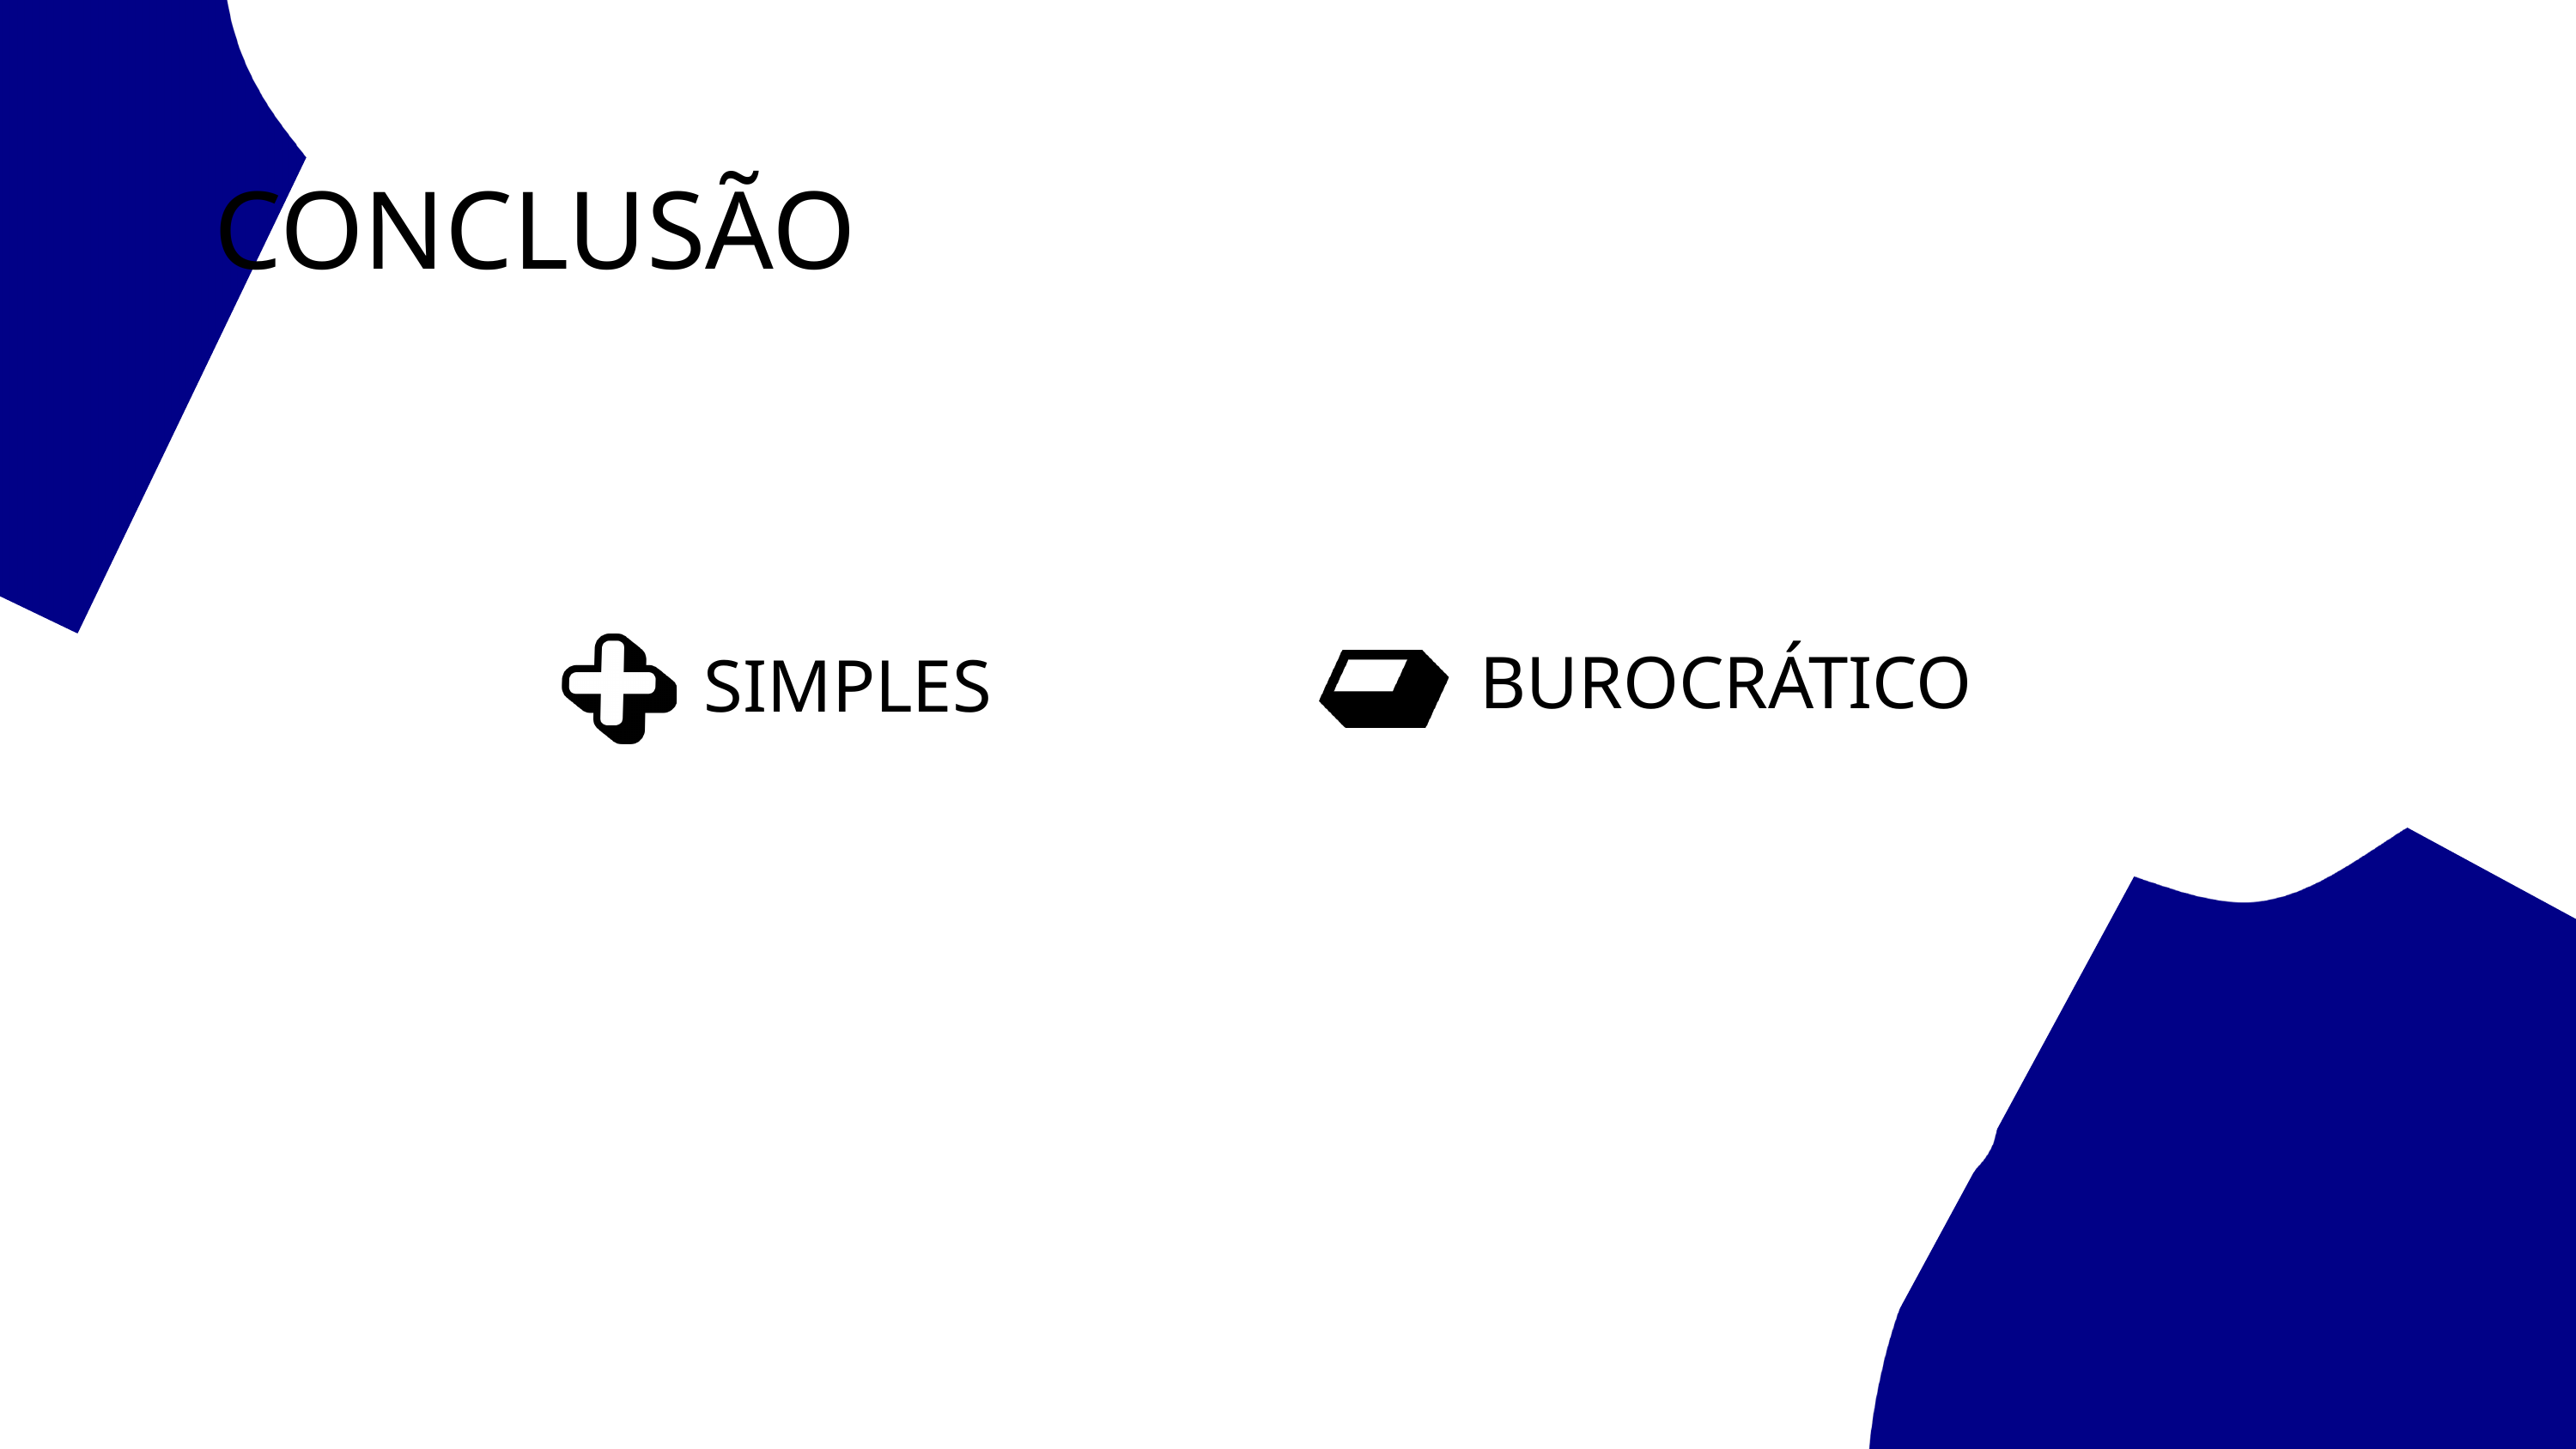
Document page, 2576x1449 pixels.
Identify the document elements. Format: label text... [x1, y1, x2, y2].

text_box SIMPLES [703, 640, 1022, 727]
text_box [1318, 650, 1449, 728]
text_box [1823, 724, 2576, 1449]
text_box [0, 0, 382, 634]
text_box BUROCRÁTICO [1479, 637, 2576, 724]
text_box CONCLUSÃO [214, 161, 2362, 291]
text_box [562, 634, 677, 744]
